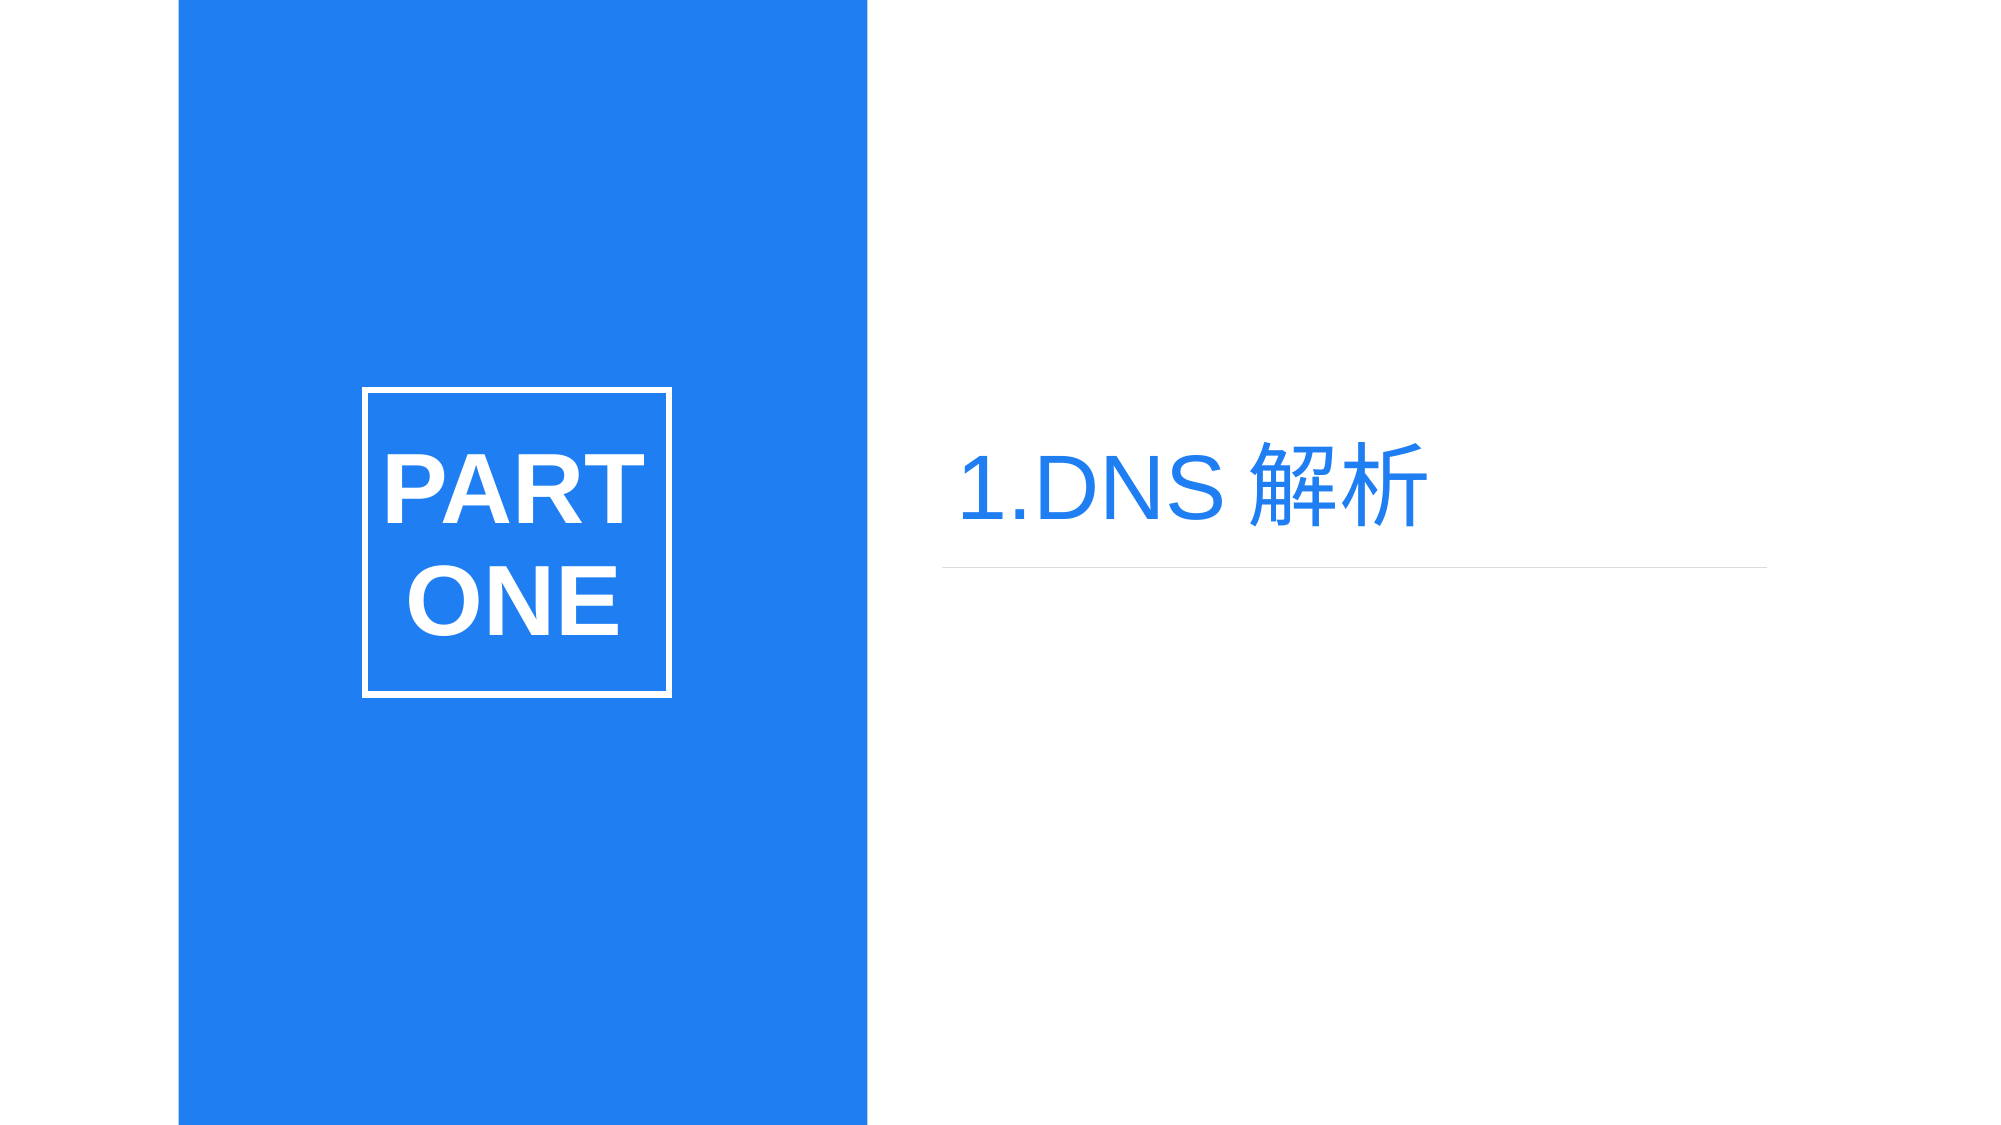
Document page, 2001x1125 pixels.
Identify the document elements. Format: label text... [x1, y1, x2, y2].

title 1.DNS解析 [942, 380, 1768, 552]
text_box PART ONE [363, 415, 664, 674]
